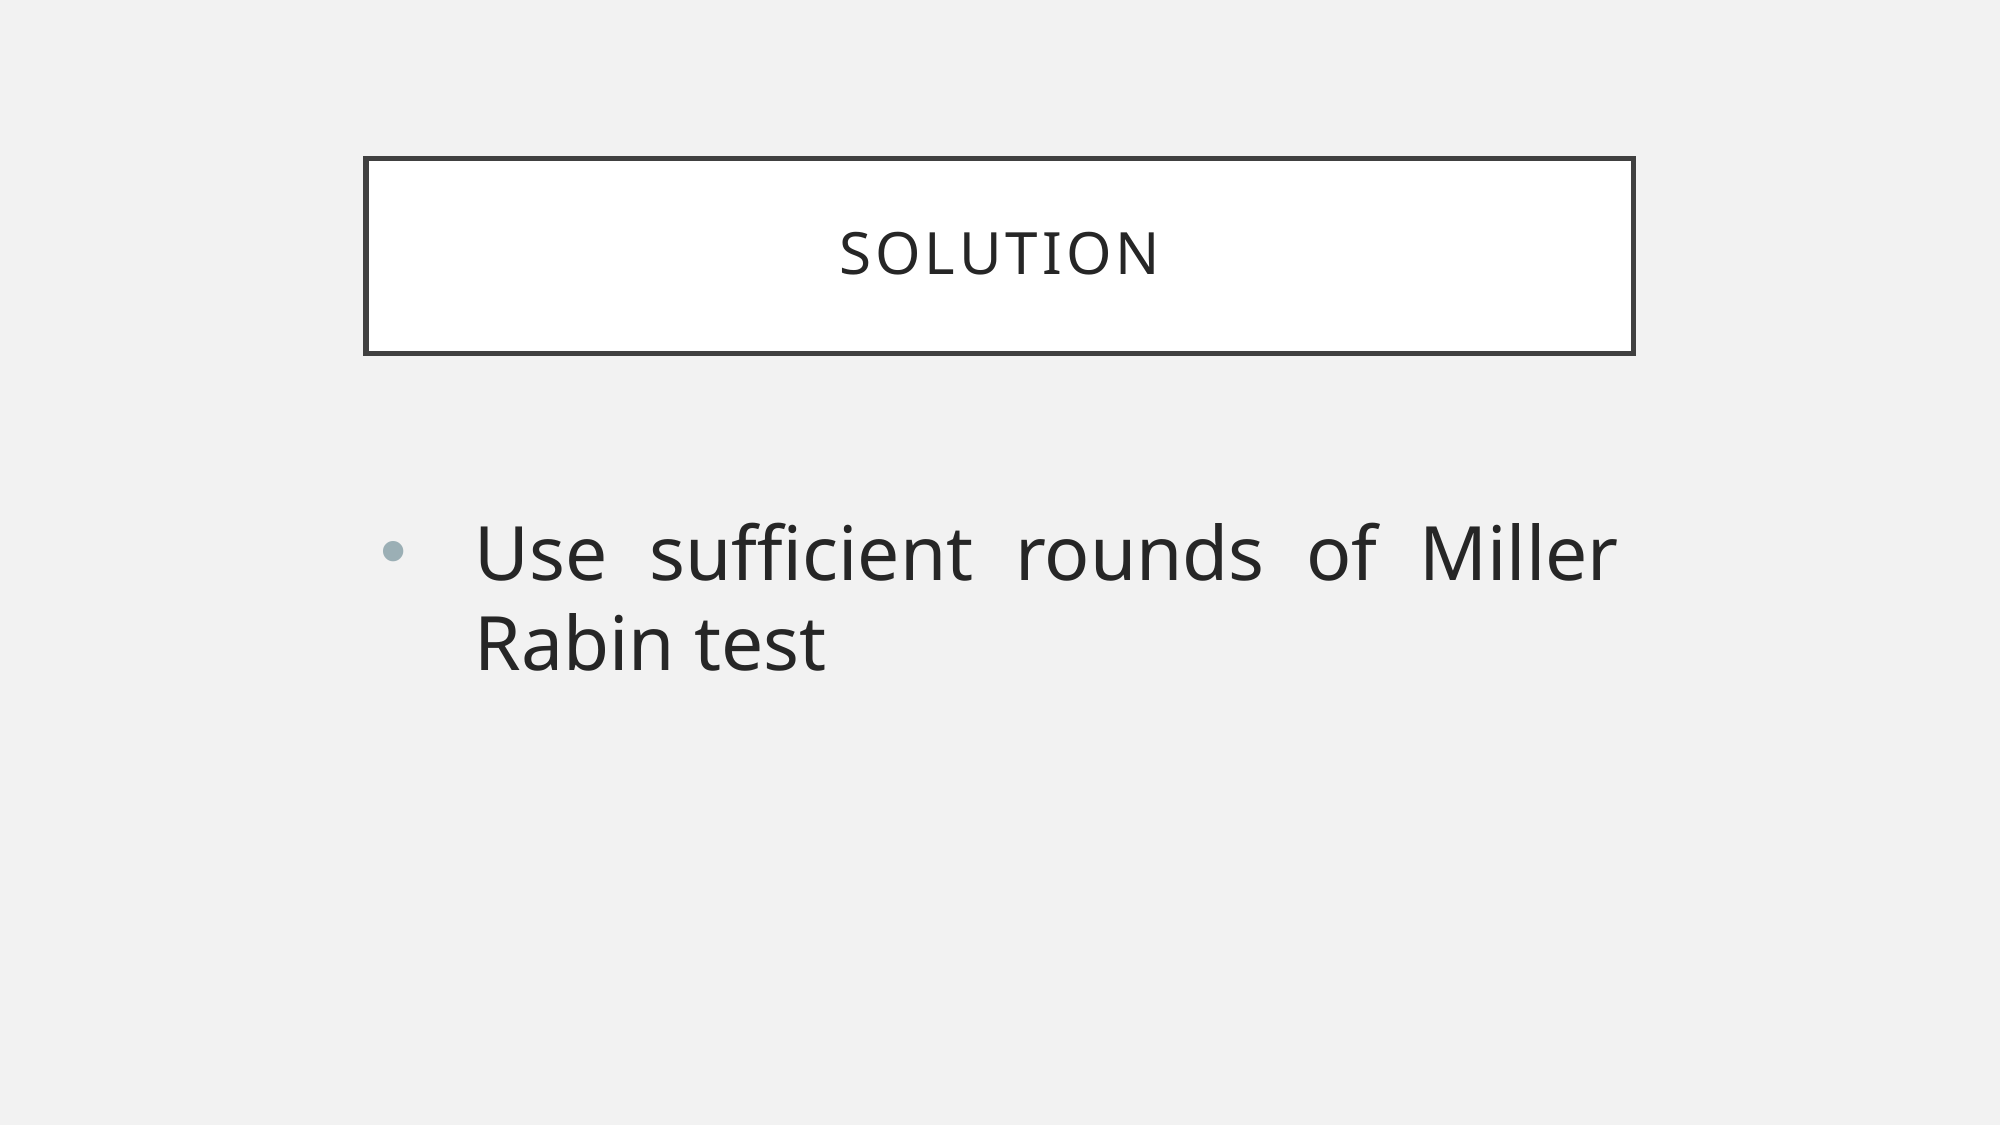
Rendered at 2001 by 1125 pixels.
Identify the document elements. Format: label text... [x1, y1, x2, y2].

text_box Solution [365, 158, 1634, 354]
text_box Use sufficient rounds of Miller Rabin test [365, 432, 1634, 942]
